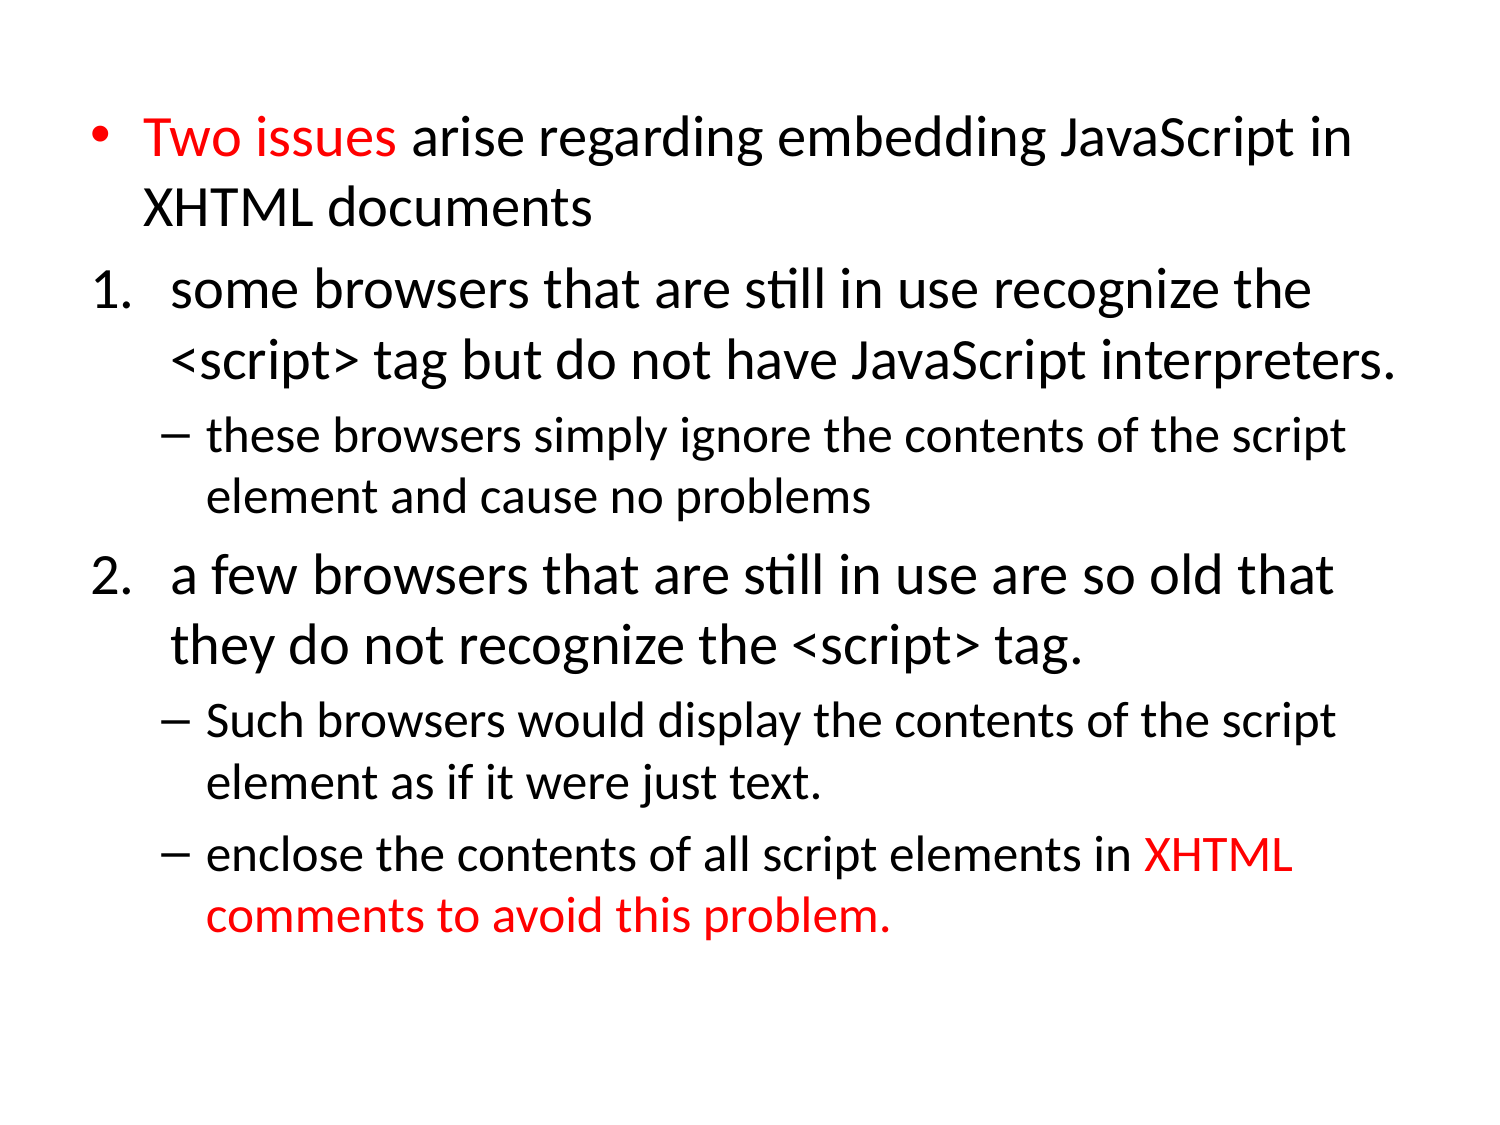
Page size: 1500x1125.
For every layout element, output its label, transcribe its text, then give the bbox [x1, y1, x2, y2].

list Two issues arise regarding embedding JavaScript in XHTML documents some browsers that are still in use recognize the <script> tag but do not have JavaScript interpreters. these browsers simply ignore the contents of the script element and cause no problems a few browsers that are still in use are so old that they do not recognize the <script> tag. Such browsers would display the contents of the script element as if it were just text. enclose the contents of all script elements in XHTML comments to avoid this problem. [75, 90, 1425, 1005]
